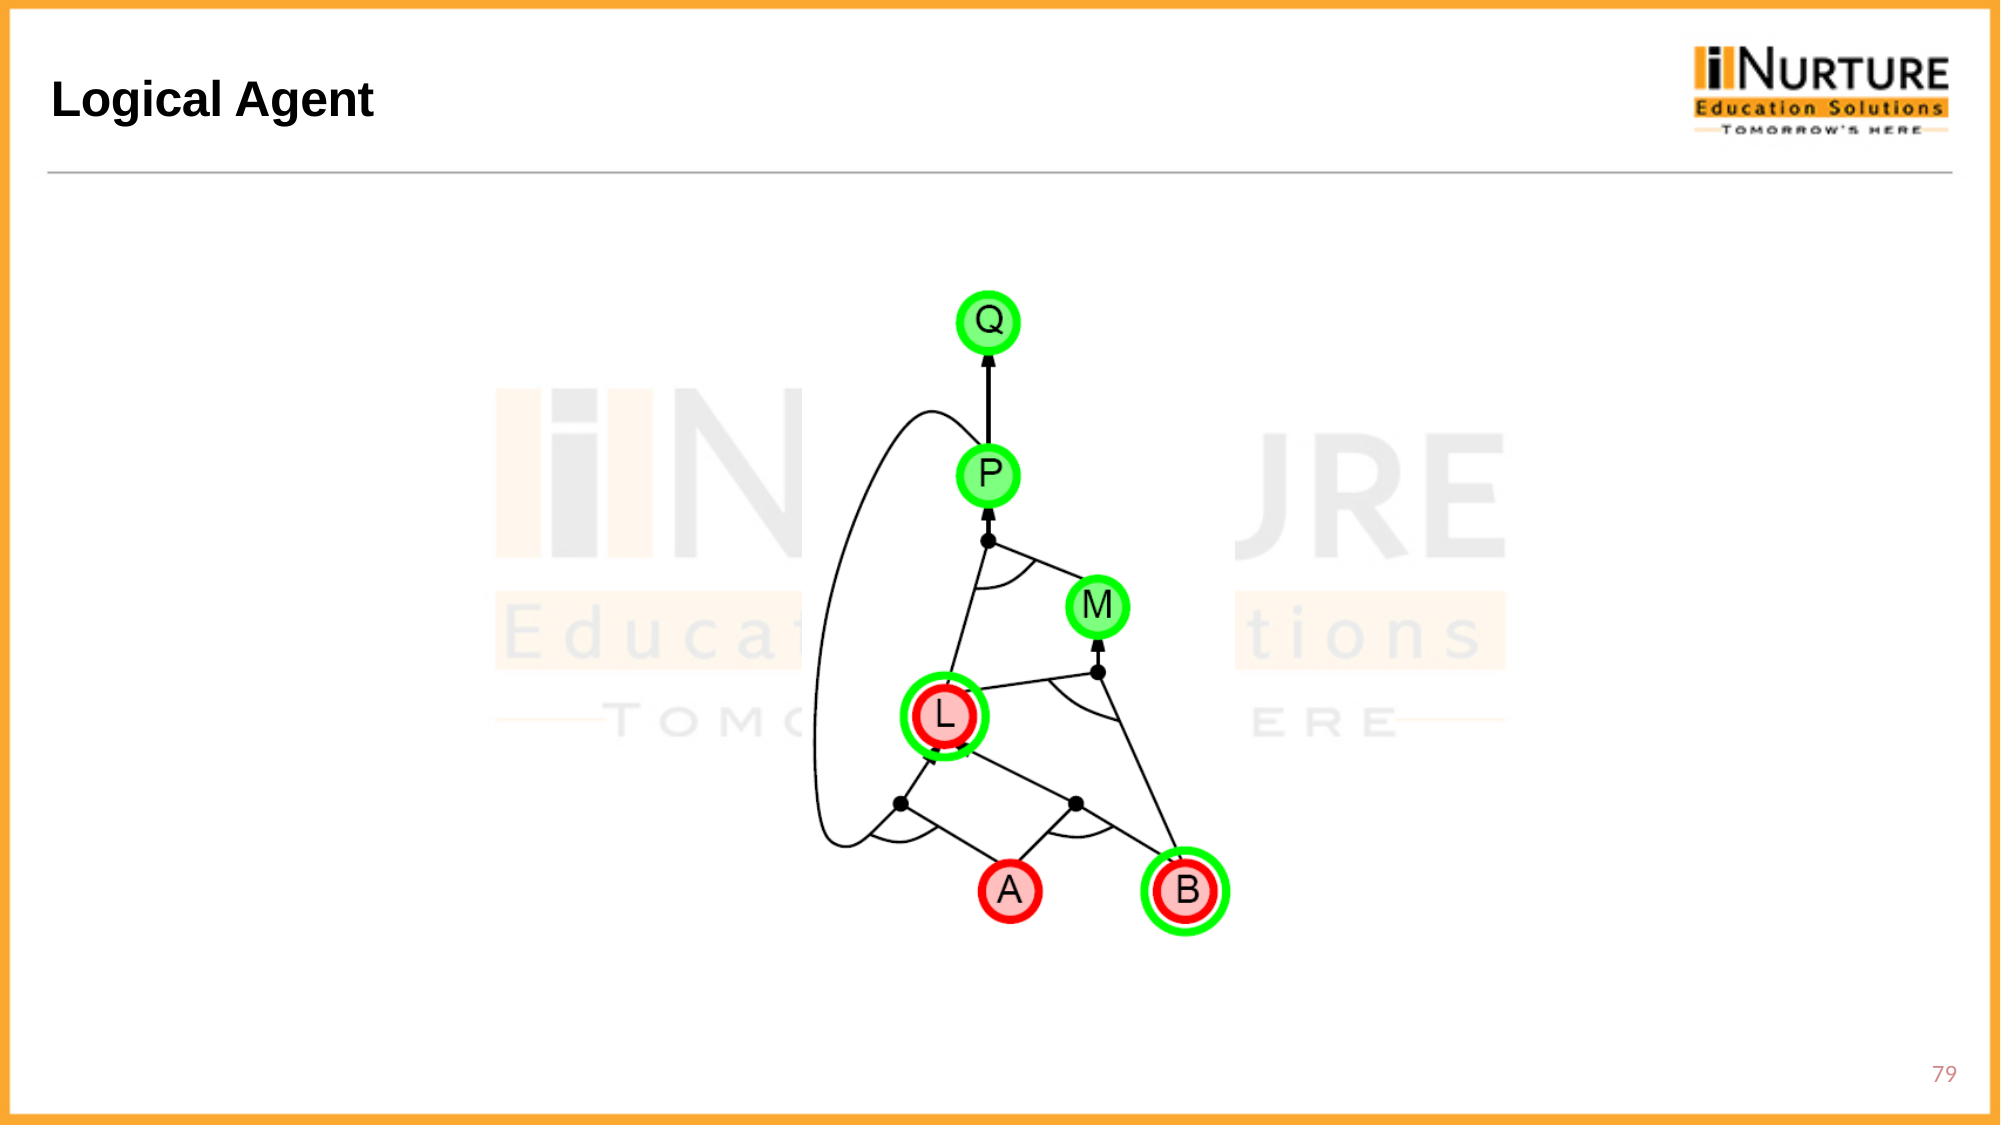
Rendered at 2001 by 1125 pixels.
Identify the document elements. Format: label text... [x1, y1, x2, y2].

text_box Logical Agent [33, 59, 1716, 134]
slide_number 79 [1901, 1042, 1973, 1103]
picture [0, 0, 2001, 1125]
